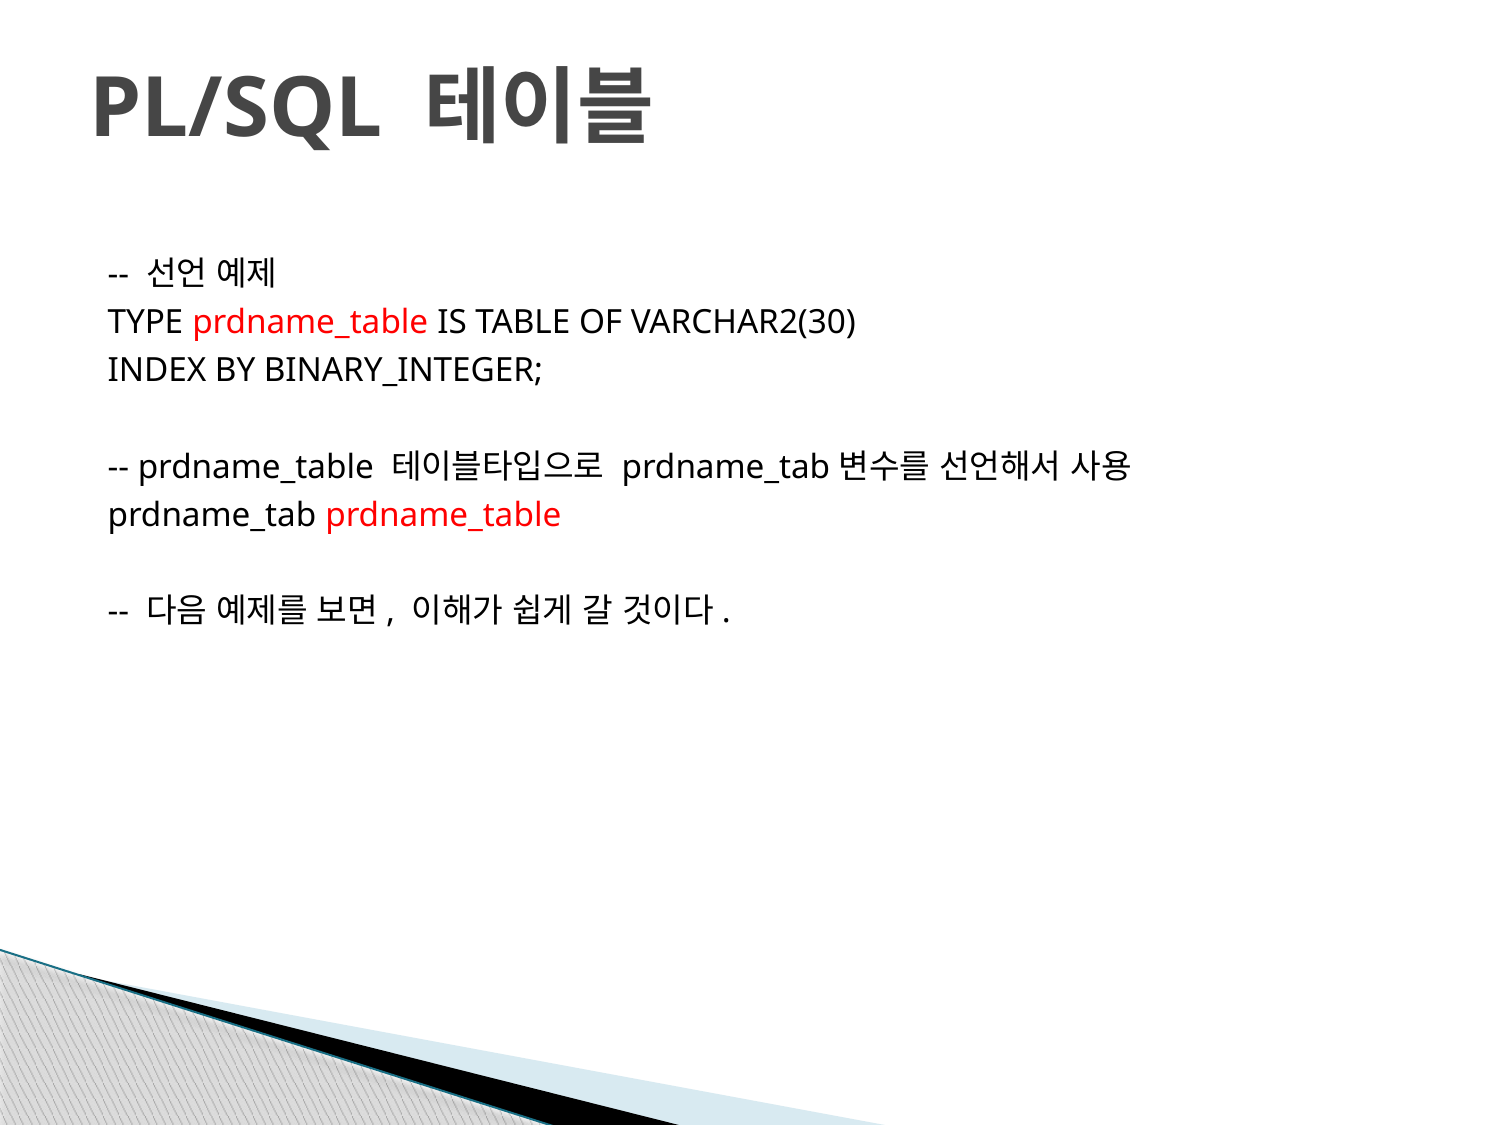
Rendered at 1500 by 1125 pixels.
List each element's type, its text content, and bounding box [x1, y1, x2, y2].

list -- 선언 예제 TYPE prdname_table IS TABLE OF VARCHAR2(30) INDEX BY BINARY_INTEGER; -- prdname_table 테이블타입으로 prdname_tab변수를 선언해서 사용 prdname_tab prdname_table -- 다음 예제를 보면, 이해가 쉽게 갈 것이다. [75, 196, 1425, 1071]
title PL/SQL 테이블 [75, 45, 1425, 161]
